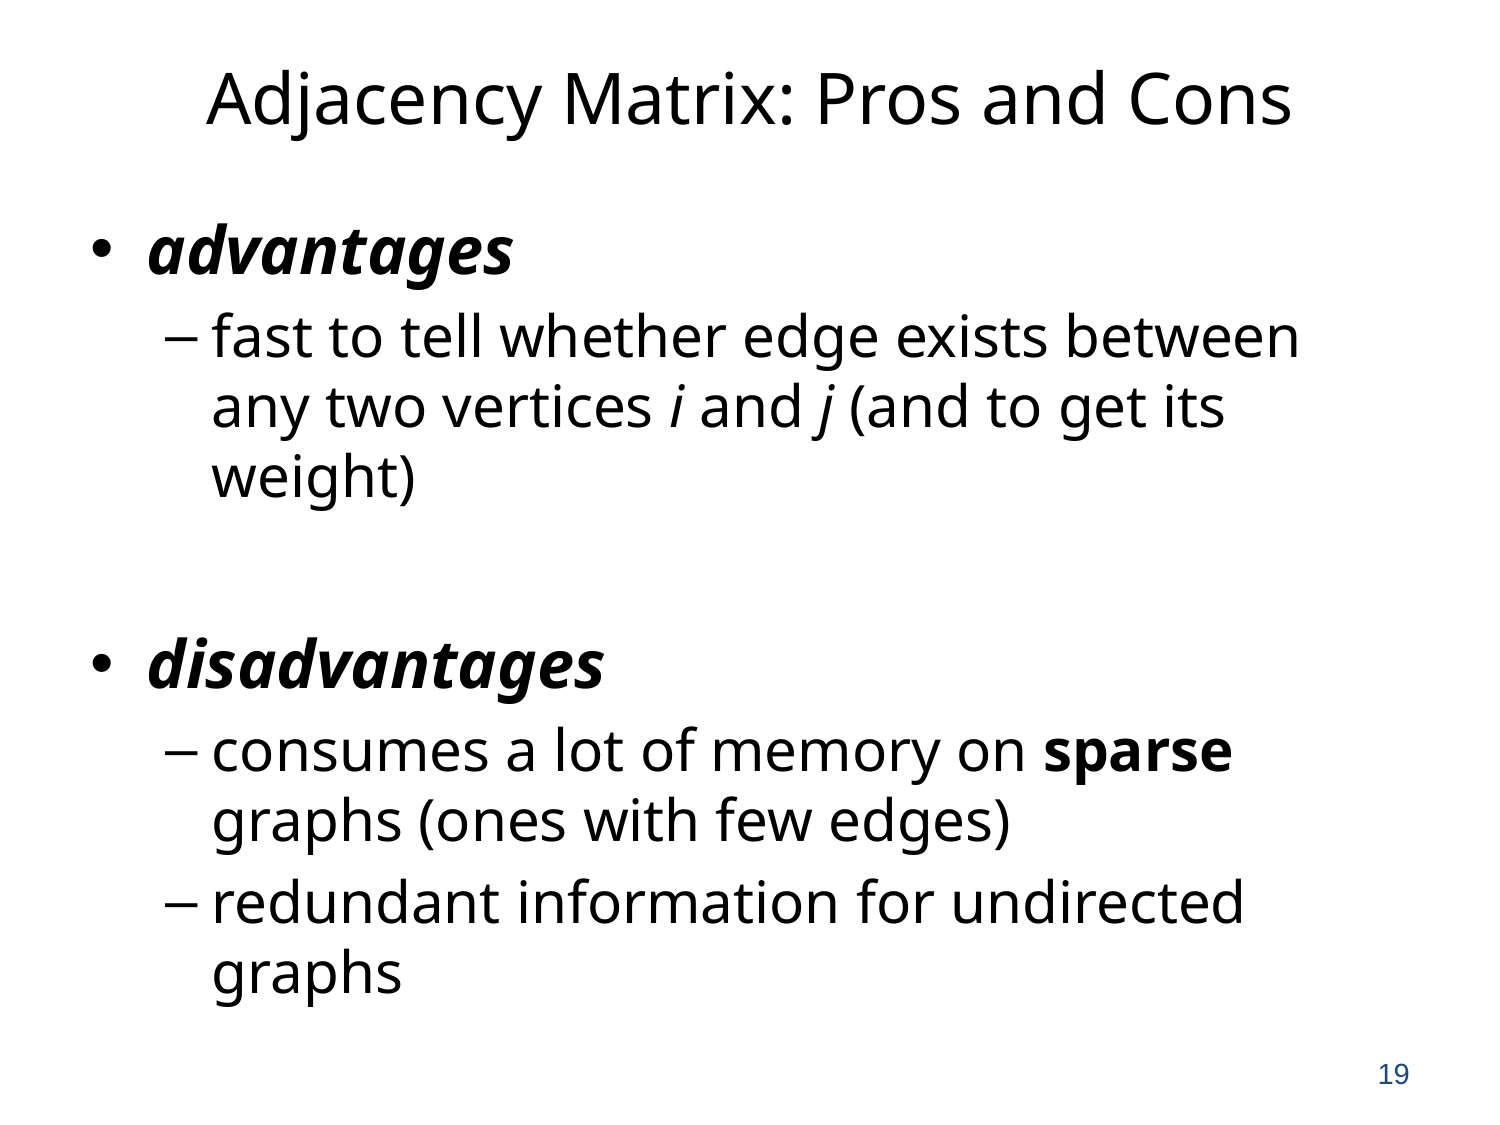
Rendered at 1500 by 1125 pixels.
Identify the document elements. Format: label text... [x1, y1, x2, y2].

slide_number 19 [1074, 1042, 1425, 1103]
title Adjacency Matrix: Pros and Cons [75, 45, 1425, 200]
list advantages fast to tell whether edge exists between any two vertices i and j (and to get its weight) disadvantages consumes a lot of memory on sparse graphs (ones with few edges) redundant information for undirected graphs [75, 200, 1425, 1010]
